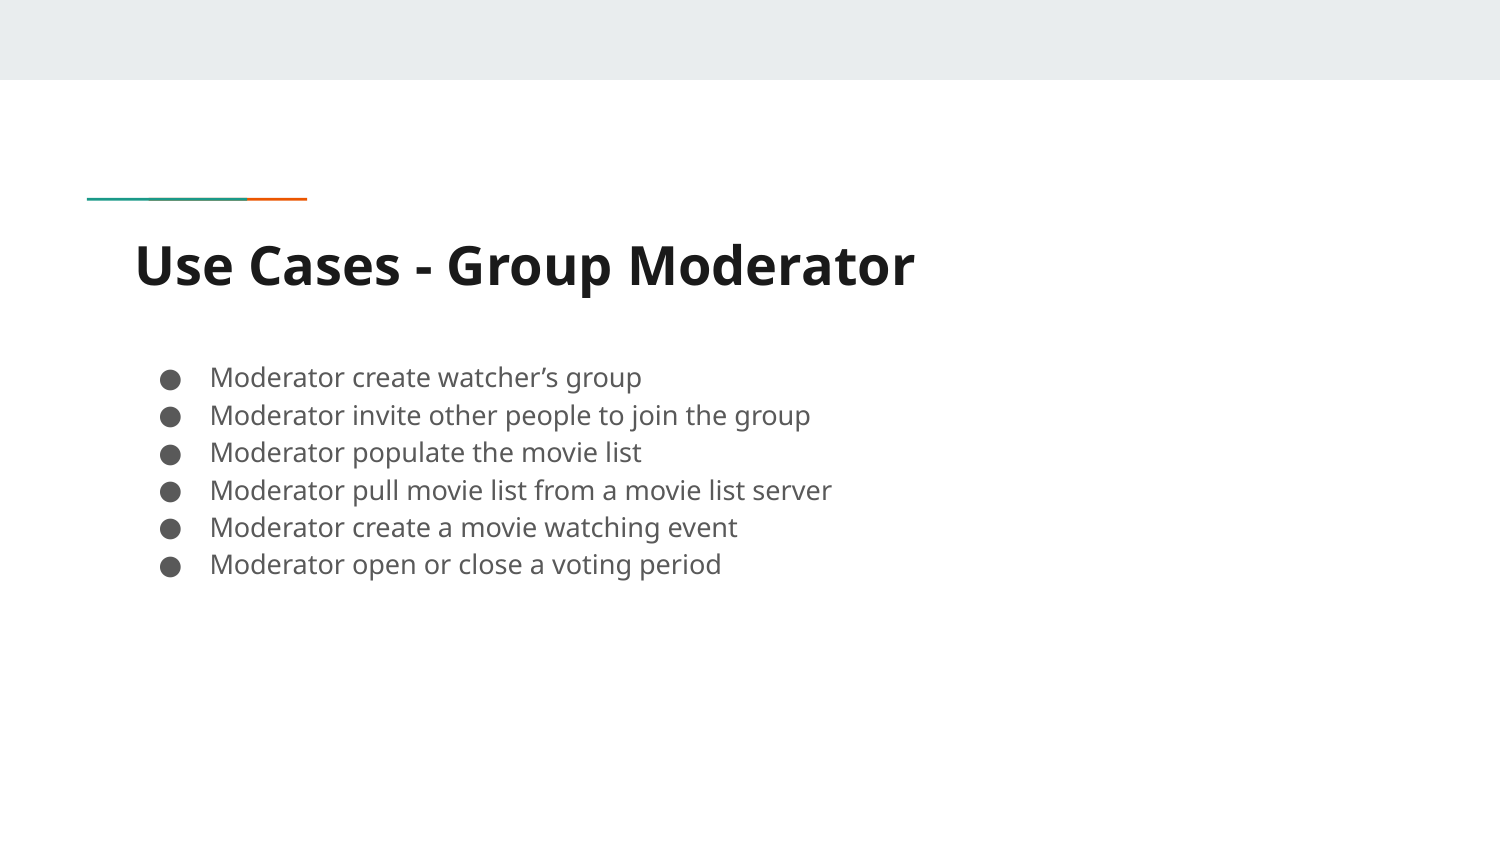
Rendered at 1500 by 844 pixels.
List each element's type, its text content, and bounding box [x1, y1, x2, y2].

title Use Cases - Group Moderator [119, 216, 1381, 305]
list Moderator create watcher’s group Moderator invite other people to join the group Moderator populate the movie list Moderator pull movie list from a movie list server Moderator create a movie watching event Moderator open or close a voting period [119, 341, 1381, 712]
